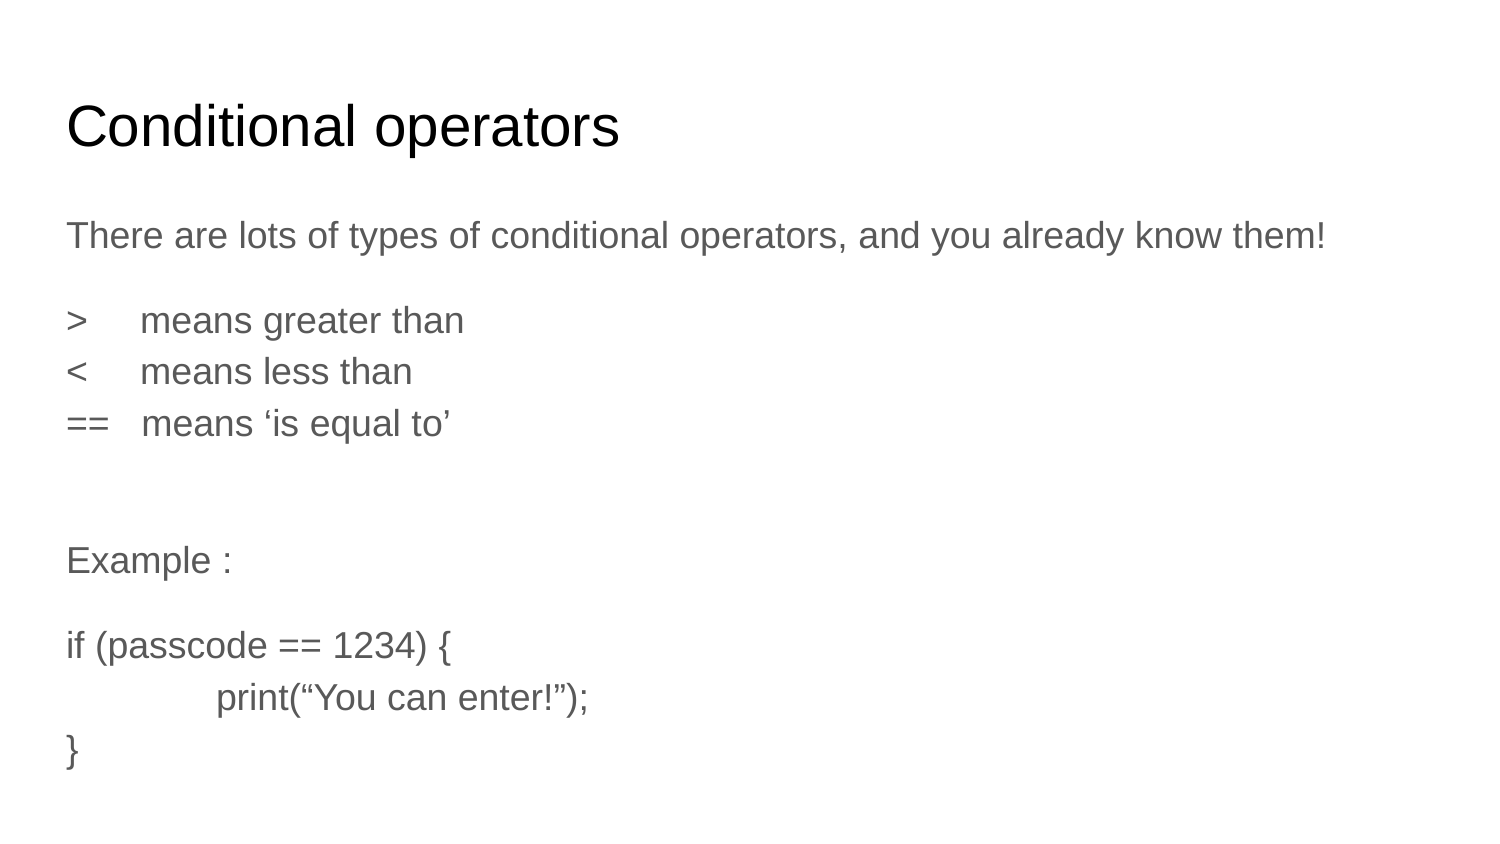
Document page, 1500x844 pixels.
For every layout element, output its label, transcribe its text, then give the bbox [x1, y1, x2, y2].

list There are lots of types of conditional operators, and you already know them! > means greater than < means less than == means ‘is equal to’ Example : if (passcode == 1234) { print(“You can enter!”); } [51, 189, 1449, 806]
title Conditional operators [51, 72, 1449, 167]
